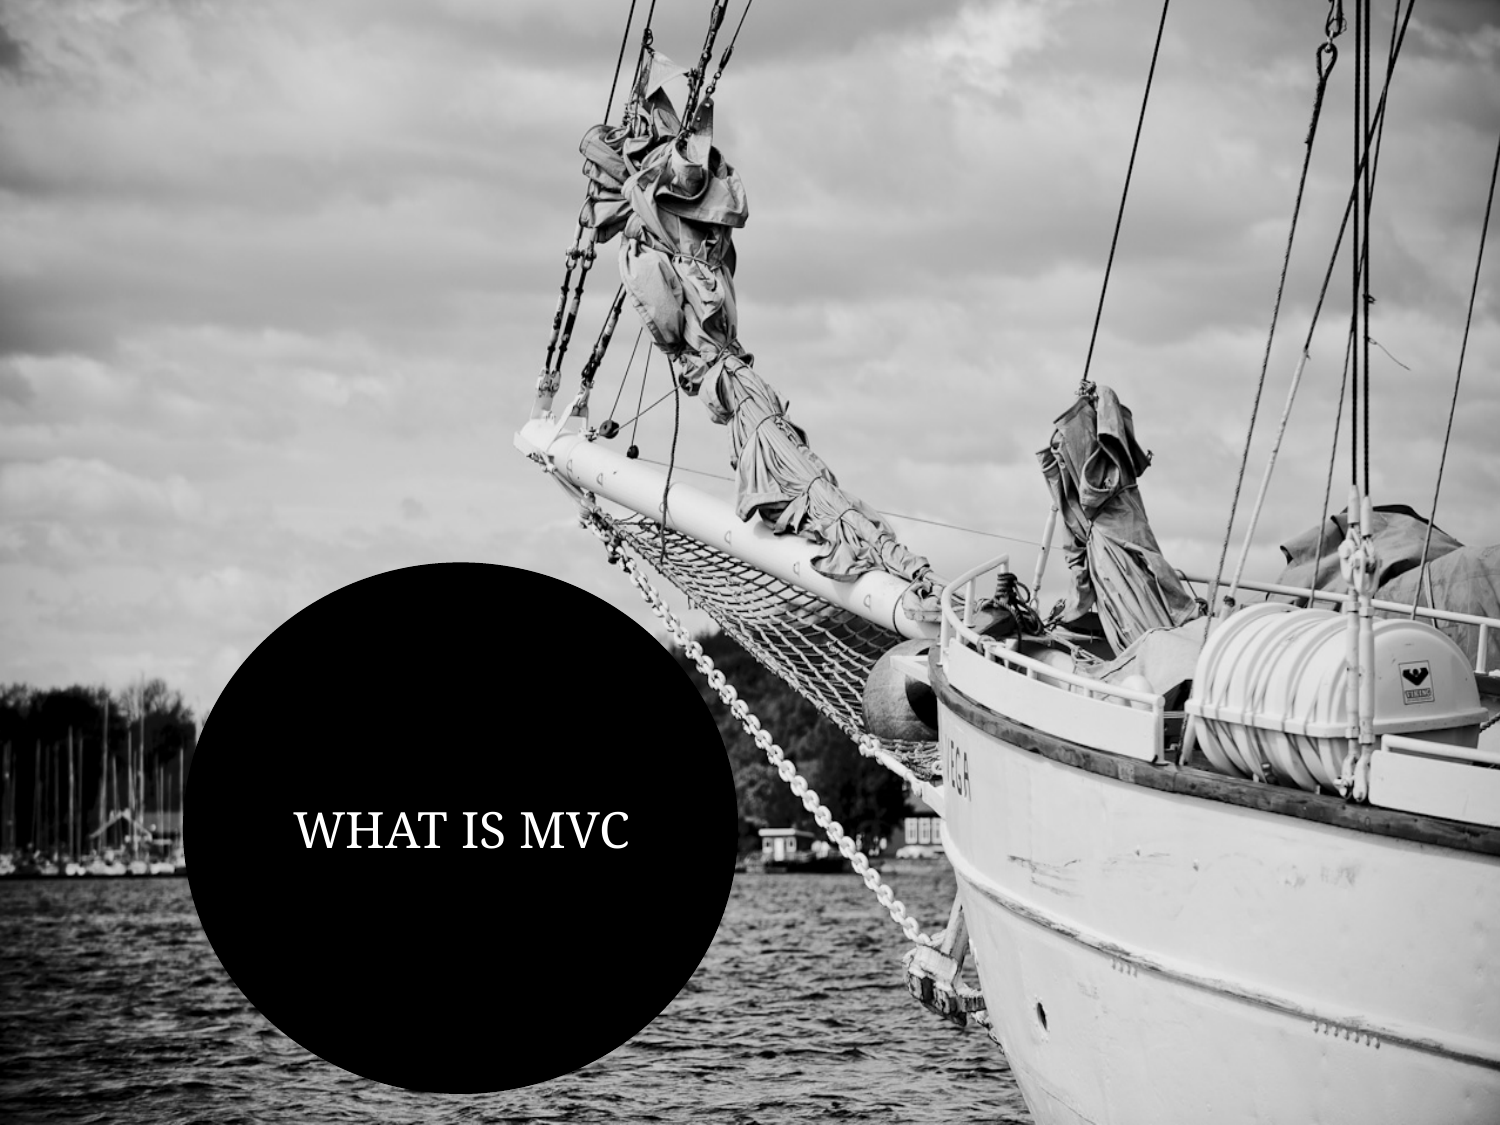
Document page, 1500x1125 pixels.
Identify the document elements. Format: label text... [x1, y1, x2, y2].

text_box What is MVC [180, 560, 741, 1097]
picture [0, 0, 1500, 1125]
